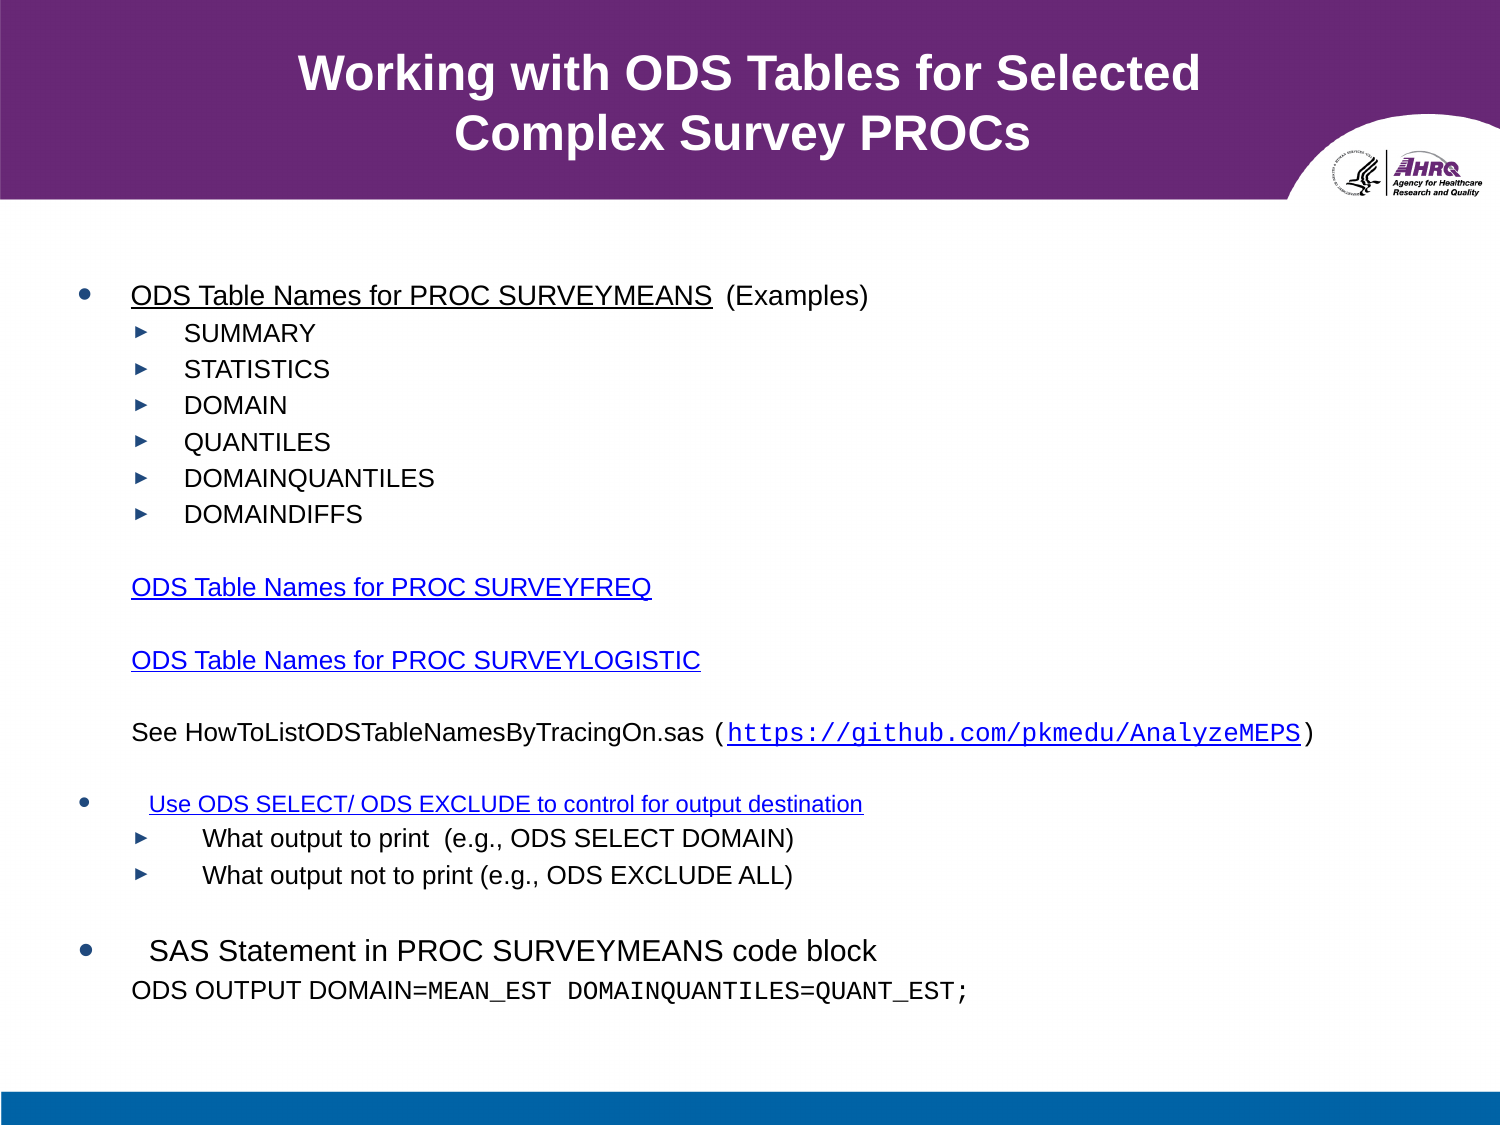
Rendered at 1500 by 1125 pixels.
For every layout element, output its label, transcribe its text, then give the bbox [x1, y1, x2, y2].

title Working with ODS Tables for Selected Complex Survey PROCs [206, 50, 1294, 152]
list ODS Table Names for PROC SURVEYMEANS (Examples) SUMMARY STATISTICS DOMAIN QUANTILES DOMAINQUANTILES DOMAINDIFFS ODS Table Names for PROC SURVEYFREQ ODS Table Names for PROC SURVEYLOGISTIC See HowToListODSTableNamesByTracingOn.sas (https://github.com/pkmedu/AnalyzeMEPS) Use ODS SELECT/ ODS EXCLUDE to control for output destination What output to print (e.g., ODS SELECT DOMAIN) What output not to print (e.g., ODS EXCLUDE ALL) SAS Statement in PROC SURVEYMEANS code block ODS OUTPUT DOMAIN=MEAN_EST DOMAINQUANTILES=QUANT_EST; [62, 270, 1500, 1013]
picture [0, 0, 1500, 1125]
